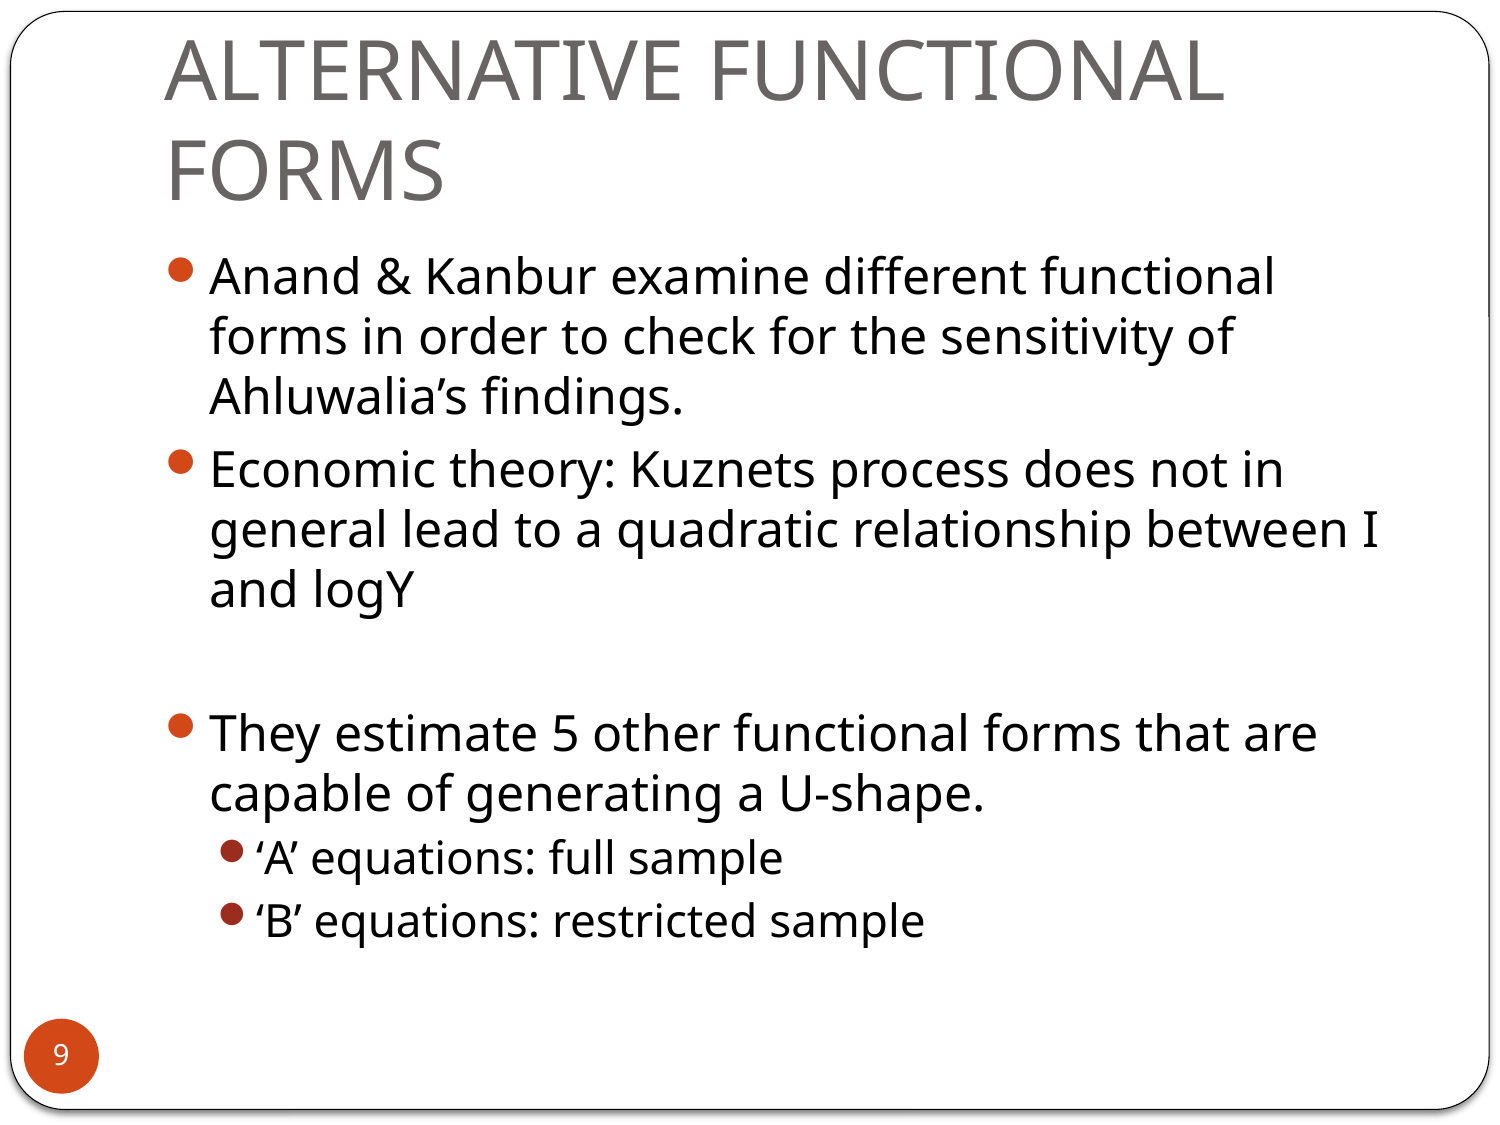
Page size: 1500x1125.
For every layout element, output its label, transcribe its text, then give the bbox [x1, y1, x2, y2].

title ALTERNATIVE FUNCTIONAL FORMS [150, 45, 1425, 233]
list Anand & Kanbur examine different functional forms in order to check for the sensitivity of Ahluwalia’s findings. Economic theory: Kuznets process does not in general lead to a quadratic relationship between I and logY They estimate 5 other functional forms that are capable of generating a U-shape. ‘A’ equations: full sample ‘B’ equations: restricted sample [150, 237, 1425, 988]
slide_number 9 [23, 1018, 99, 1094]
